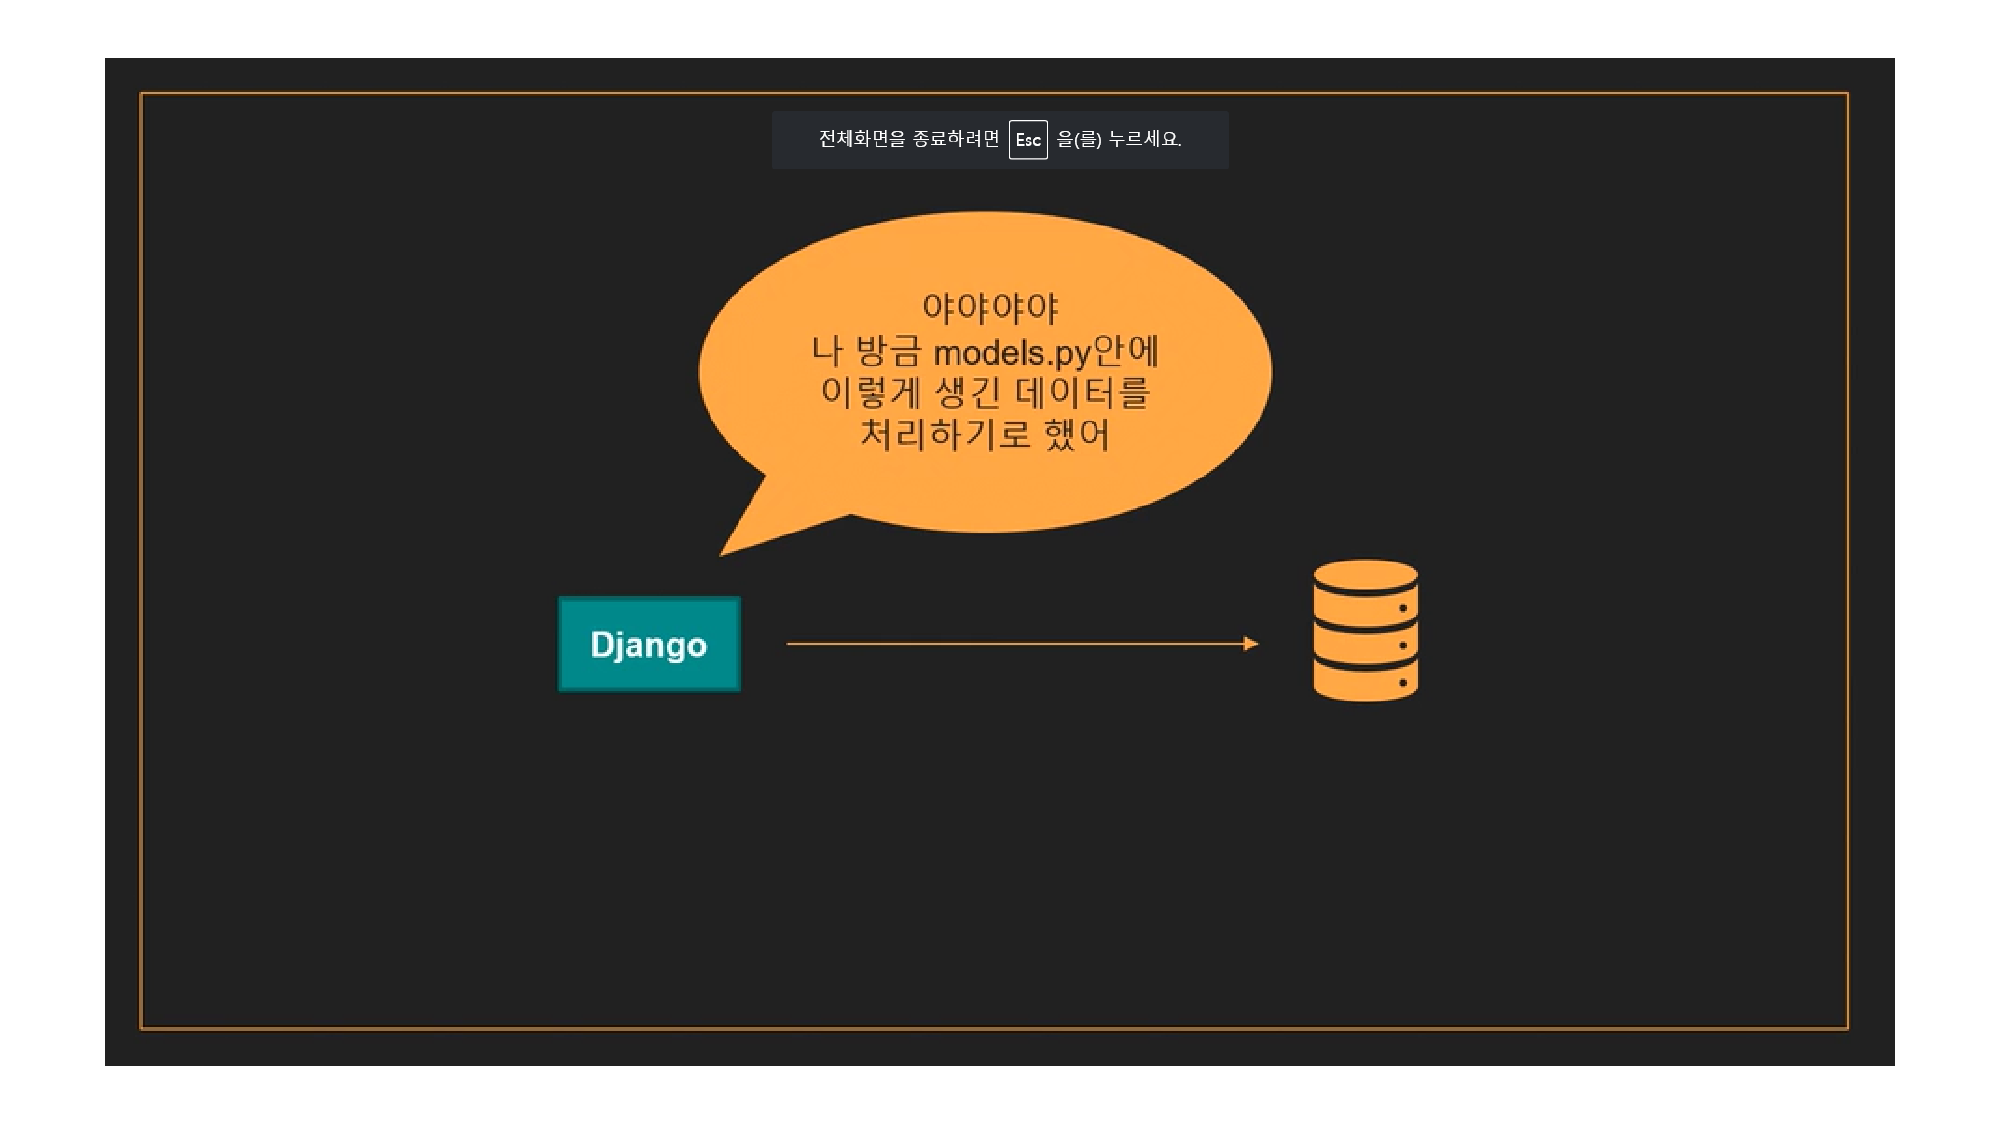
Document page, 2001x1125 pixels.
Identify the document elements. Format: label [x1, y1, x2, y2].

picture [104, 58, 1895, 1066]
